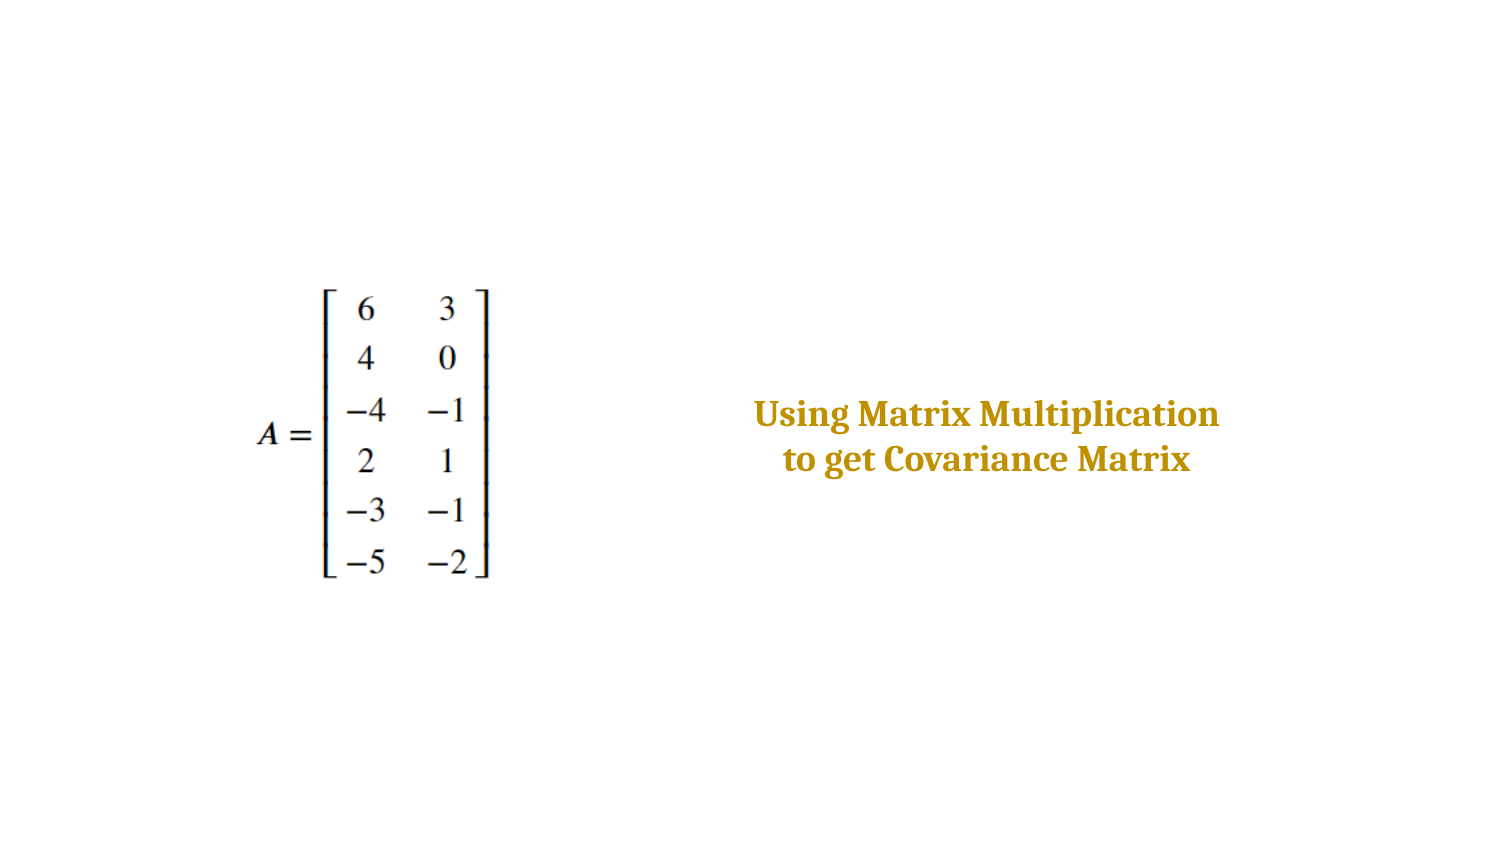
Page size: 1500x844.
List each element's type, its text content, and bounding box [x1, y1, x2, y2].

text_box Using Matrix Multiplication to get Covariance Matrix [729, 365, 1245, 503]
picture [247, 279, 516, 595]
